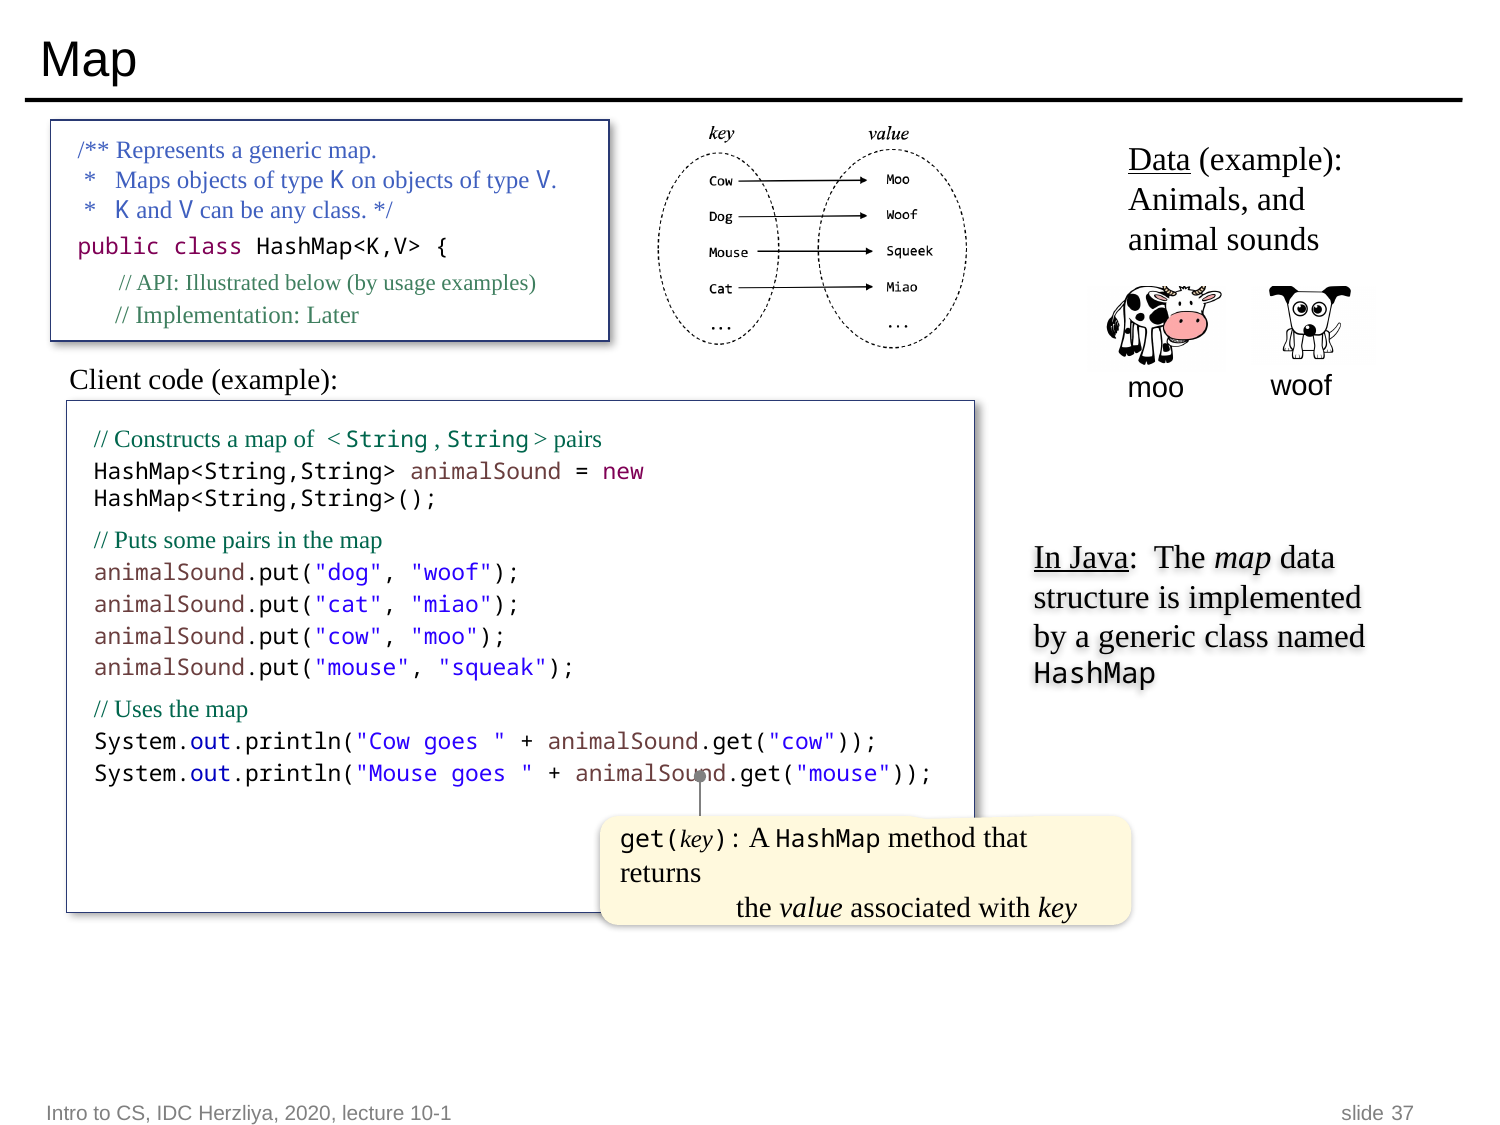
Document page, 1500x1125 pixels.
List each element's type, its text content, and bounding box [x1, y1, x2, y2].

text_box Map [24, 12, 1463, 100]
text_box // Constructs a map of < String , String > pairs HashMap<String,String> animalSound = new HashMap<String,String>(); // Puts some pairs in the map animalSound.put("dog", "woof"); animalSound.put("cat", "miao"); animalSound.put("cow", "moo"); animalSound.put("mouse", "squeak"); // Uses the map System.out.println("Cow goes " + animalSound.get("cow")); System.out.println("Mouse goes " + animalSound.get("mouse")); [66, 400, 975, 913]
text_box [1087, 286, 1407, 412]
text_box In Java: The map data structure is implemented by a generic class named HashMap [1009, 524, 1426, 700]
text_box Data (example): Animals, and animal sounds [1112, 137, 1500, 188]
text_box /** Represents a generic map. * Maps objects of type K on objects of type V. * K and V can be any class. */ public class HashMap<K,V> { // API: Illustrated below (by usage examples) // Implementation: Later [50, 119, 609, 341]
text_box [599, 776, 1132, 926]
picture [645, 126, 975, 354]
text_box Client code (example): [54, 359, 530, 410]
